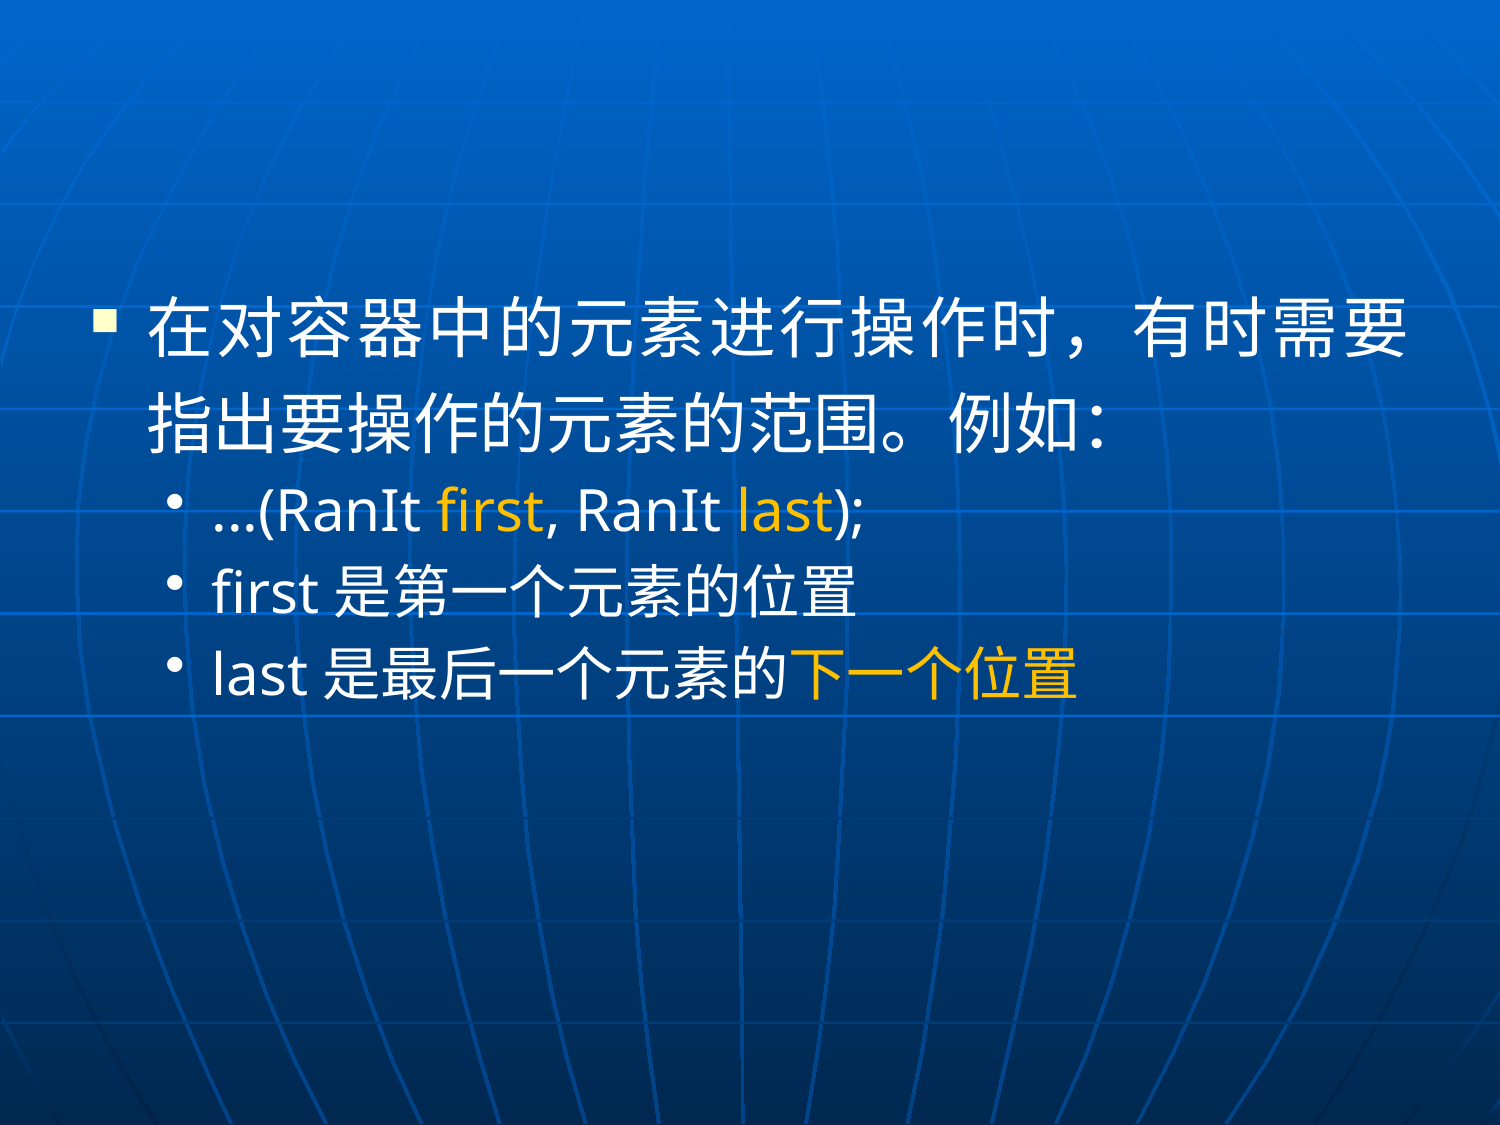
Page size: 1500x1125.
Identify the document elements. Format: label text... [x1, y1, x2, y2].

list 在对容器中的元素进行操作时，有时需要指出要操作的元素的范围。例如： ...(RanIt first, RanIt last); first是第一个元素的位置 last是最后一个元素的下一个位置 [74, 262, 1426, 1006]
